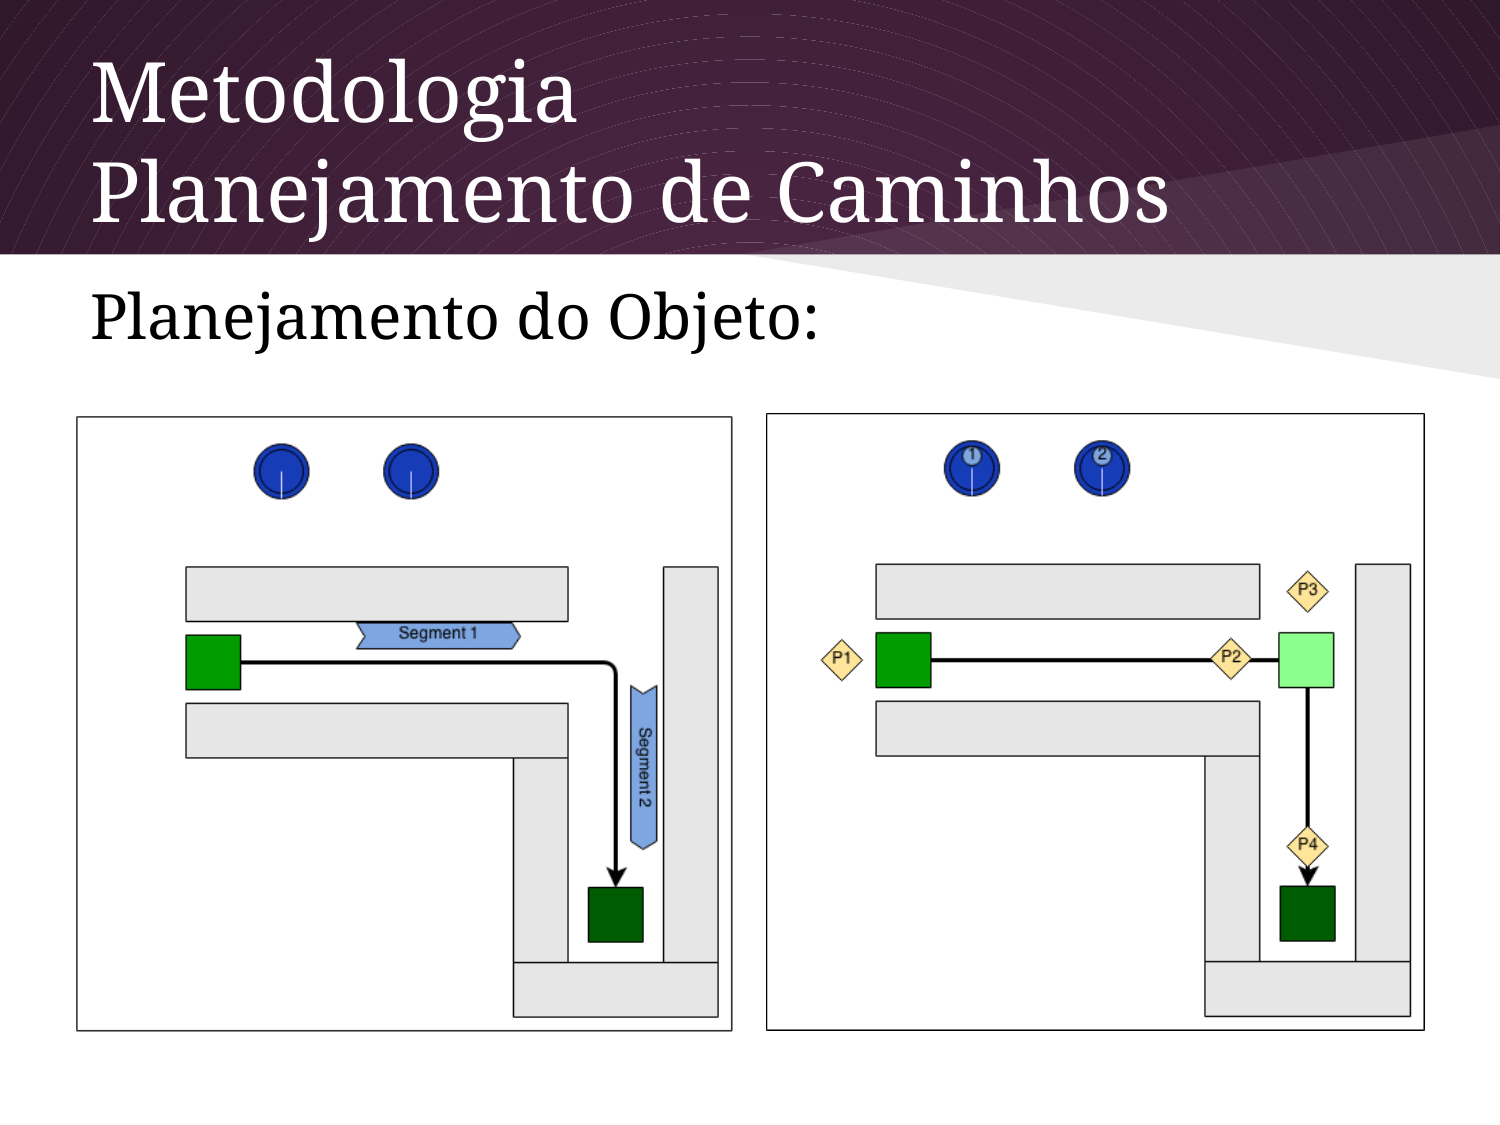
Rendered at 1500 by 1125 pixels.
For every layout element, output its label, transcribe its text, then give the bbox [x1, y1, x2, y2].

picture [766, 413, 1426, 1032]
list Planejamento do Objeto: [75, 262, 1425, 1078]
title Metodologia Planejamento de Caminhos [75, 45, 1425, 233]
picture [74, 414, 734, 1033]
